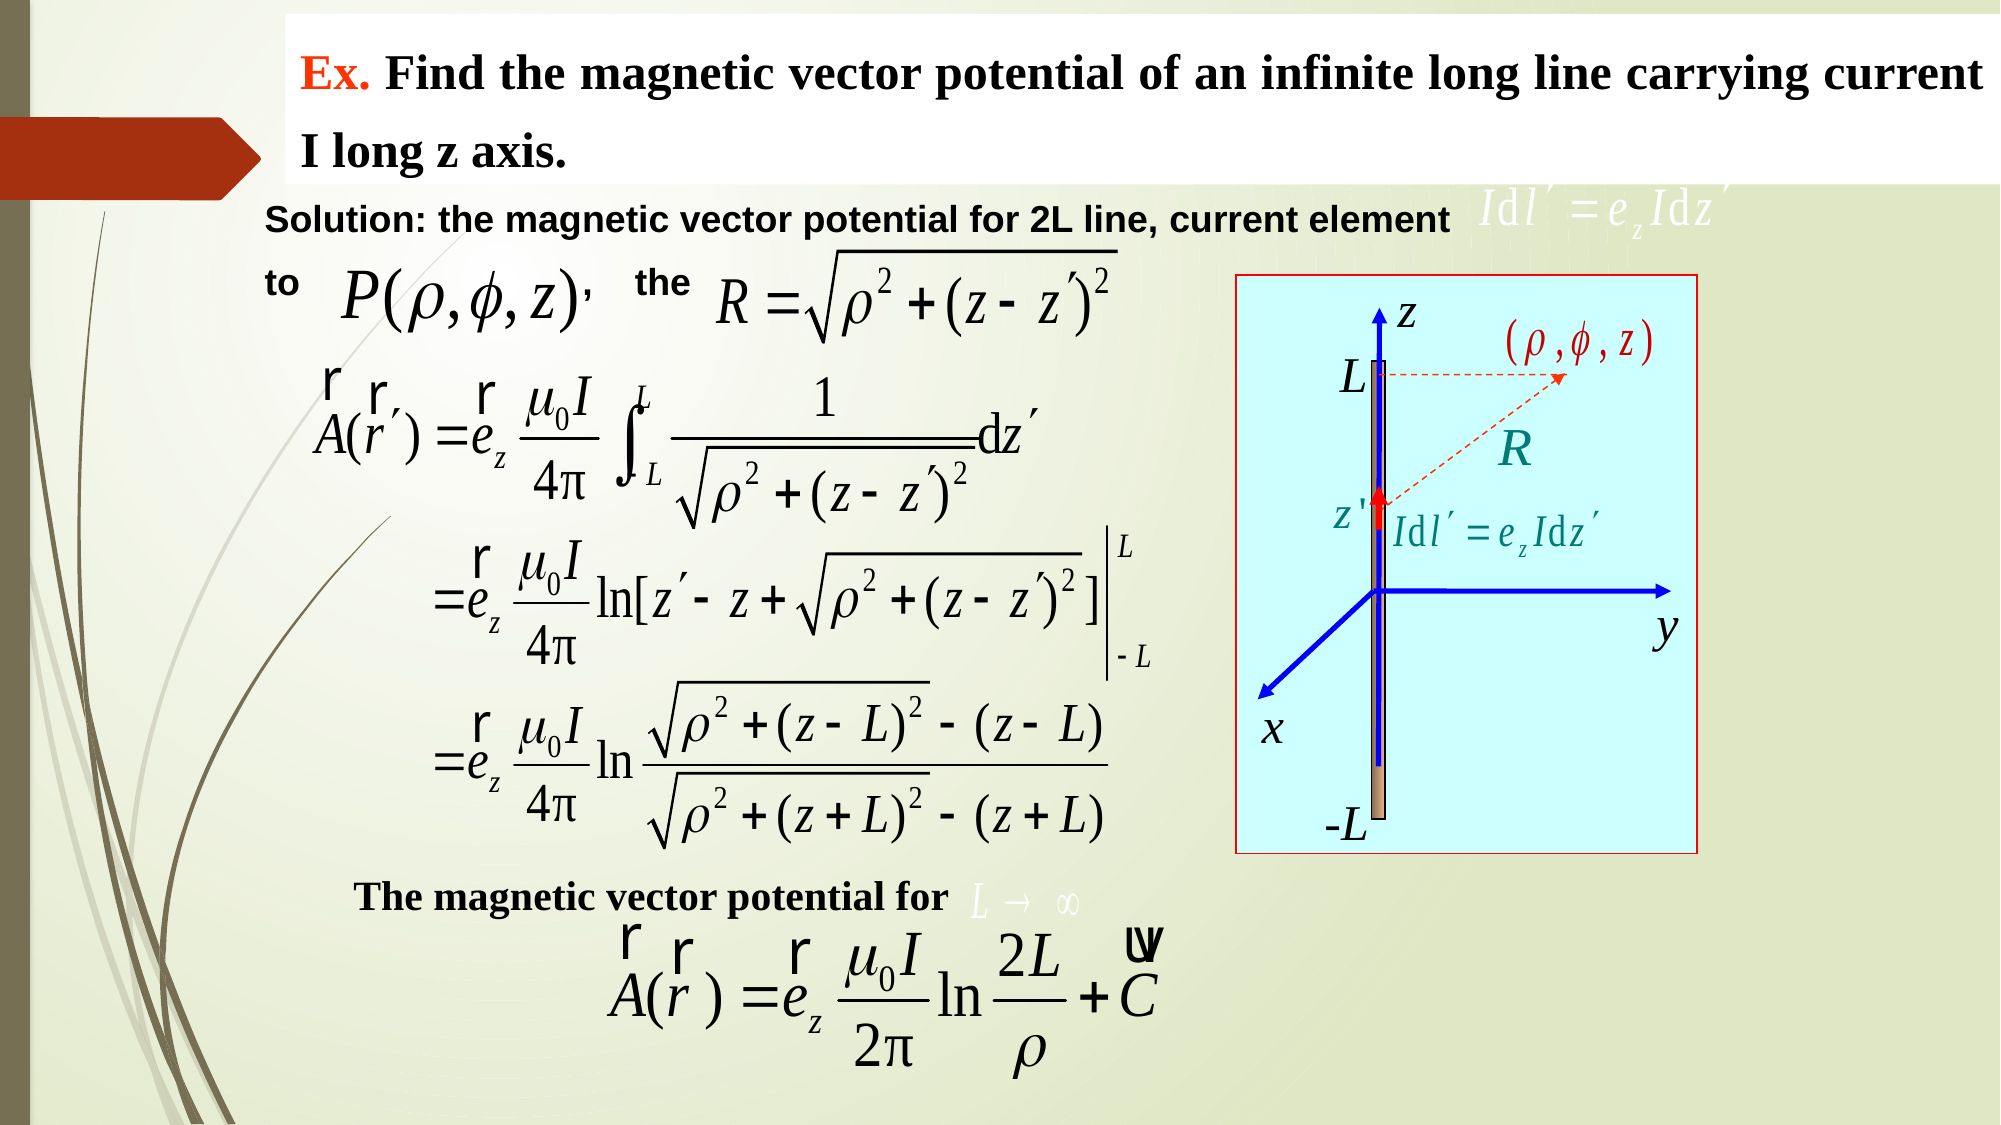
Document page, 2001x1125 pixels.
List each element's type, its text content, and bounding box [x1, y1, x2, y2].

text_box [422, 514, 1164, 693]
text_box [338, 845, 1449, 930]
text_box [422, 668, 1117, 845]
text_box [1235, 274, 1698, 859]
text_box Ex. Find the magnetic vector potential of an infinite long line carrying current I long z axis. [285, 13, 2000, 185]
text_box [597, 914, 1172, 1092]
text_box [249, 162, 1751, 358]
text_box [303, 359, 1046, 543]
